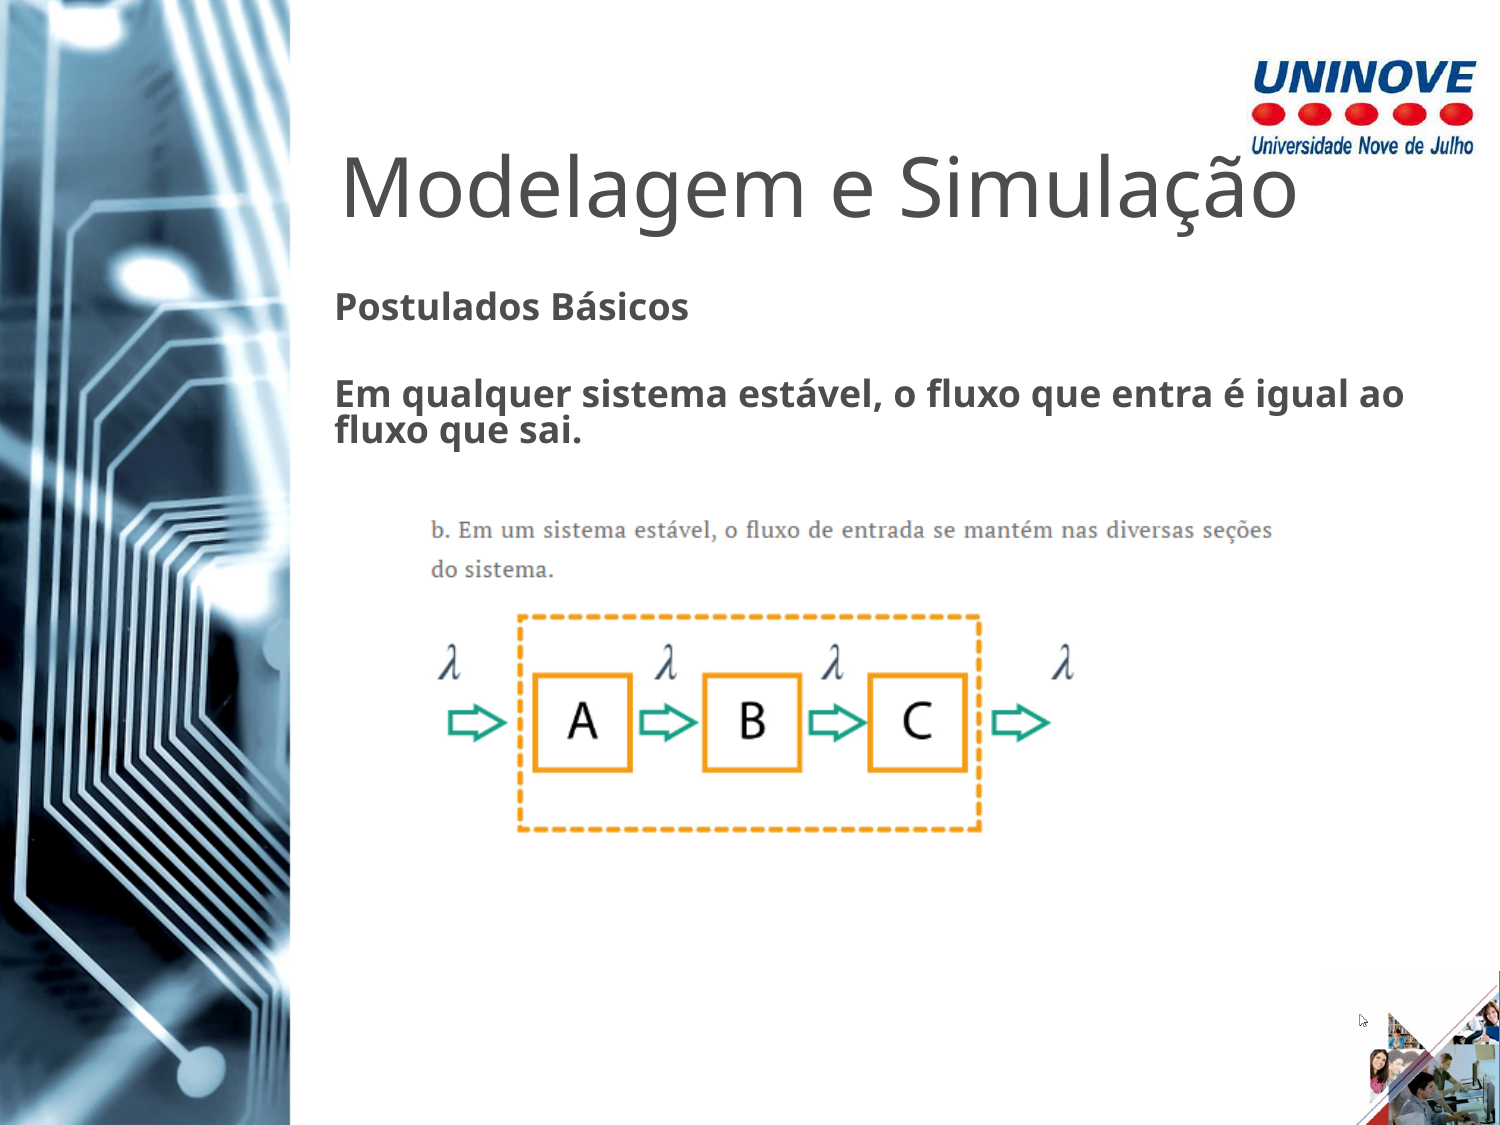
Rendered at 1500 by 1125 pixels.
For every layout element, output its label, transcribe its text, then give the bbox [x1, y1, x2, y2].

title Modelagem e Simulação [324, 125, 1463, 243]
list Postulados Básicos Em qualquer sistema estável, o fluxo que entra é igual ao fluxo que sai. [319, 283, 1457, 984]
picture [0, 0, 1500, 1125]
